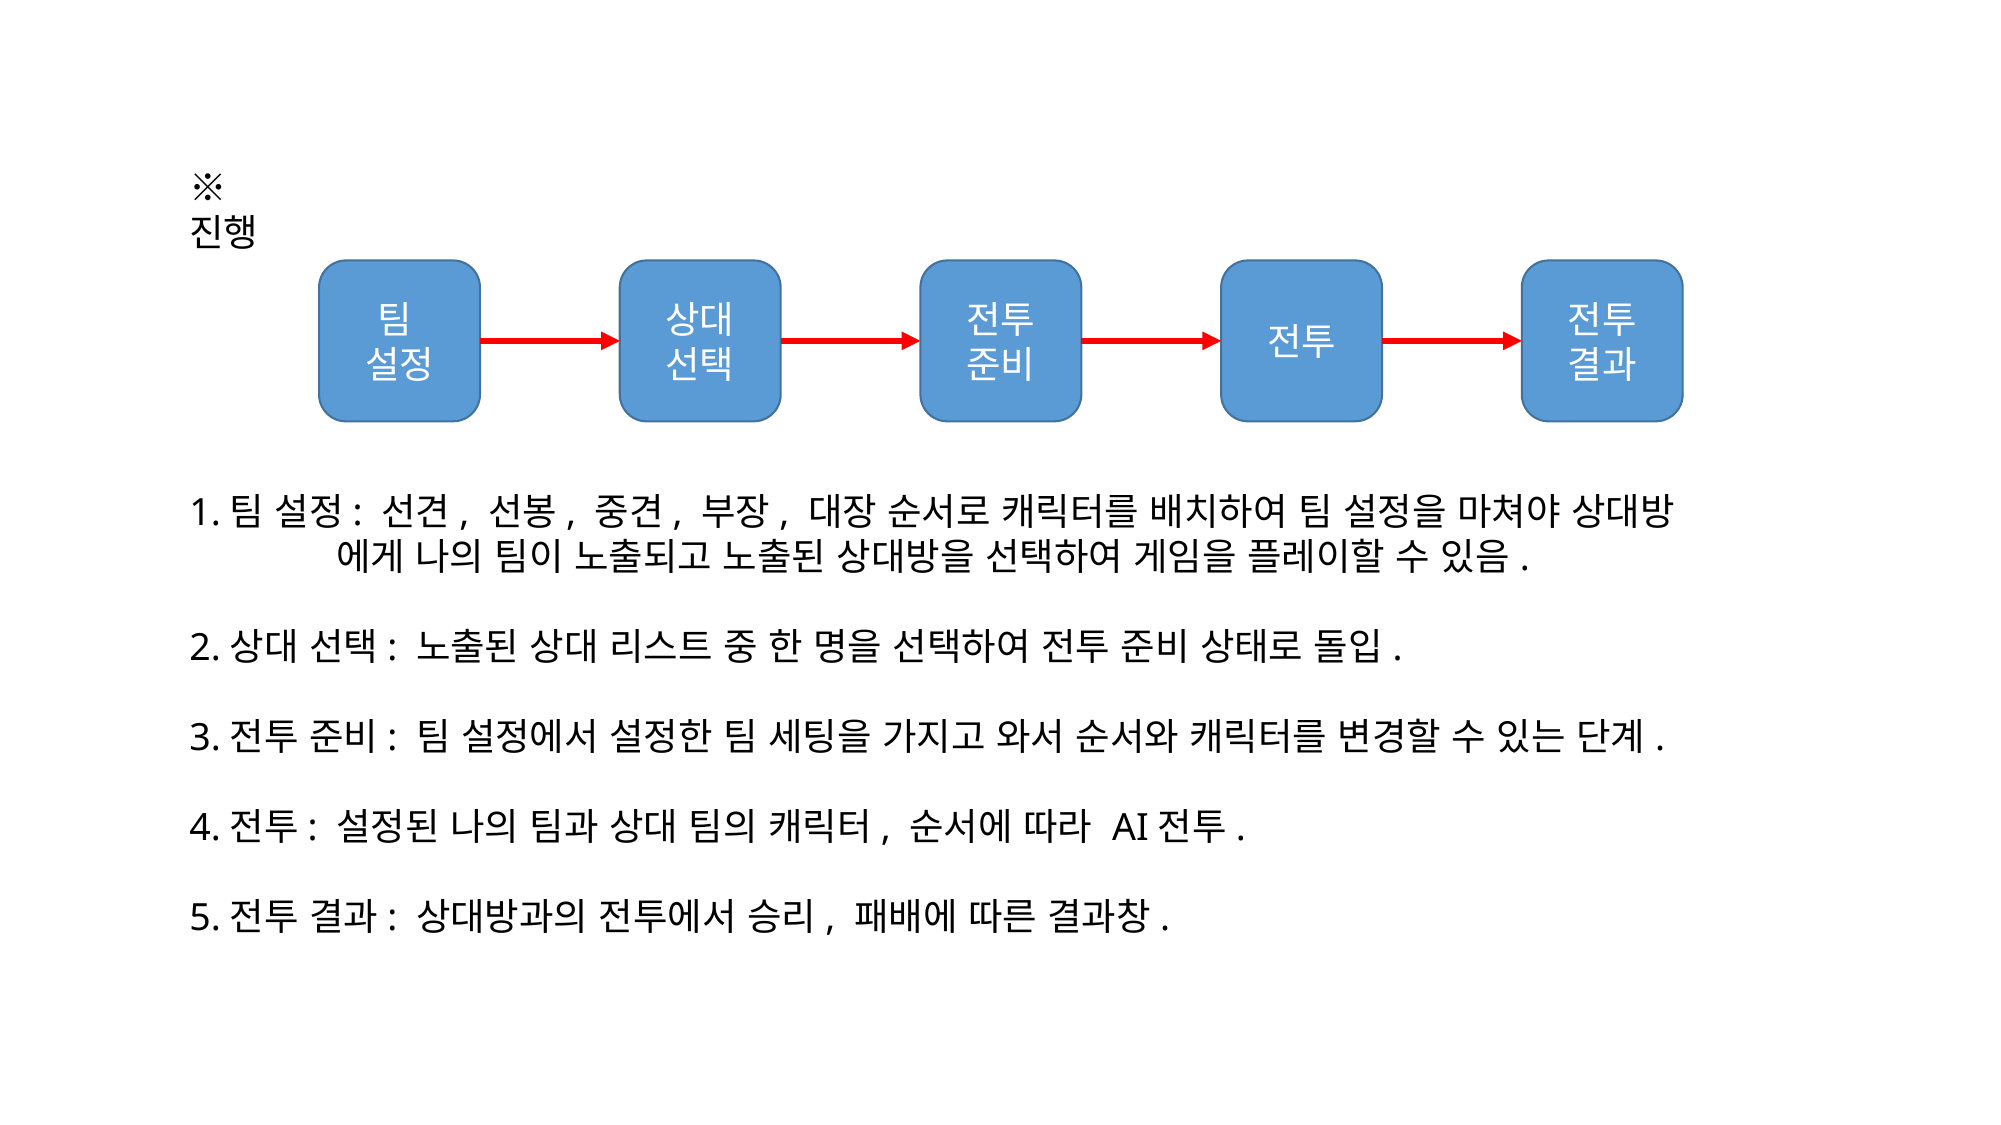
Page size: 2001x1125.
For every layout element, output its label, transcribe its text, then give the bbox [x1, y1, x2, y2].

text_box 전투 [1220, 259, 1384, 423]
text_box 상대 선택 [618, 259, 782, 423]
text_box 전투 결과 [1520, 259, 1684, 423]
text_box 1.팀 설정: 선견, 선봉, 중견, 부장, 대장 순서로 캐릭터를 배치하여 팀 설정을 마쳐야 상대방 에게 나의 팀이 노출되고 노출된 상대방을 선택하여 게임을 플레이할 수 있음. 2.상대 선택: 노출된 상대 리스트 중 한 명을 선택하여 전투 준비 상태로 돌입. 3.전투 준비: 팀 설정에서 설정한 팀 세팅을 가지고 와서 순서와 캐릭터를 변경할 수 있는 단계. 4.전투: 설정된 나의 팀과 상대 팀의 캐릭터, 순서에 따라 AI전투. 5.전투 결과: 상대방과의 전투에서 승리, 패배에 따른 결과창. [174, 480, 1796, 946]
text_box ※진행 [174, 156, 320, 262]
text_box 전투 준비 [919, 259, 1083, 423]
text_box 팀 설정 [318, 259, 482, 423]
